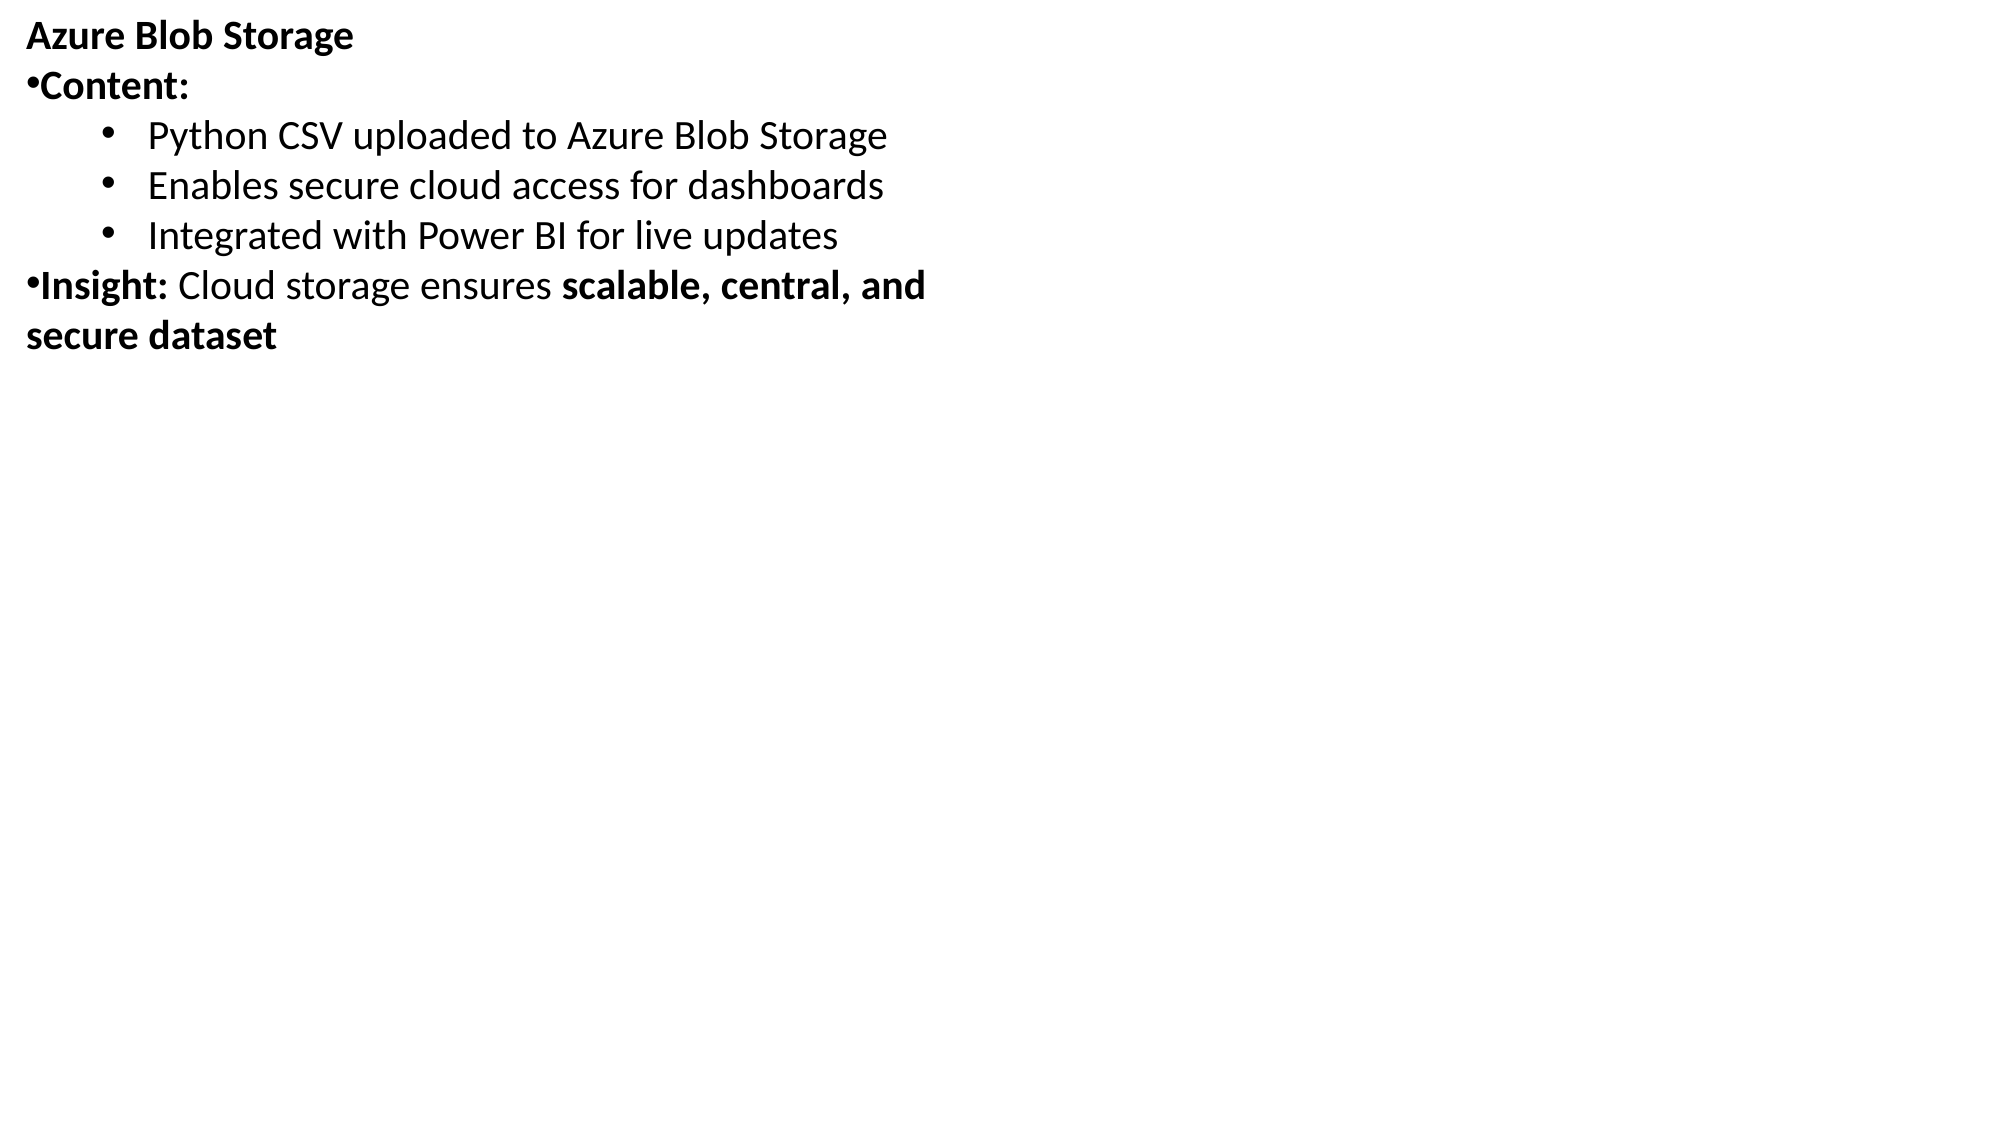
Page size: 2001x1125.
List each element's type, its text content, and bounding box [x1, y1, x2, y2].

text_box Azure Blob Storage Content: Python CSV uploaded to Azure Blob Storage Enables secure cloud access for dashboards Integrated with Power BI for live updates Insight: Cloud storage ensures scalable, central, and secure dataset [11, 0, 1012, 365]
